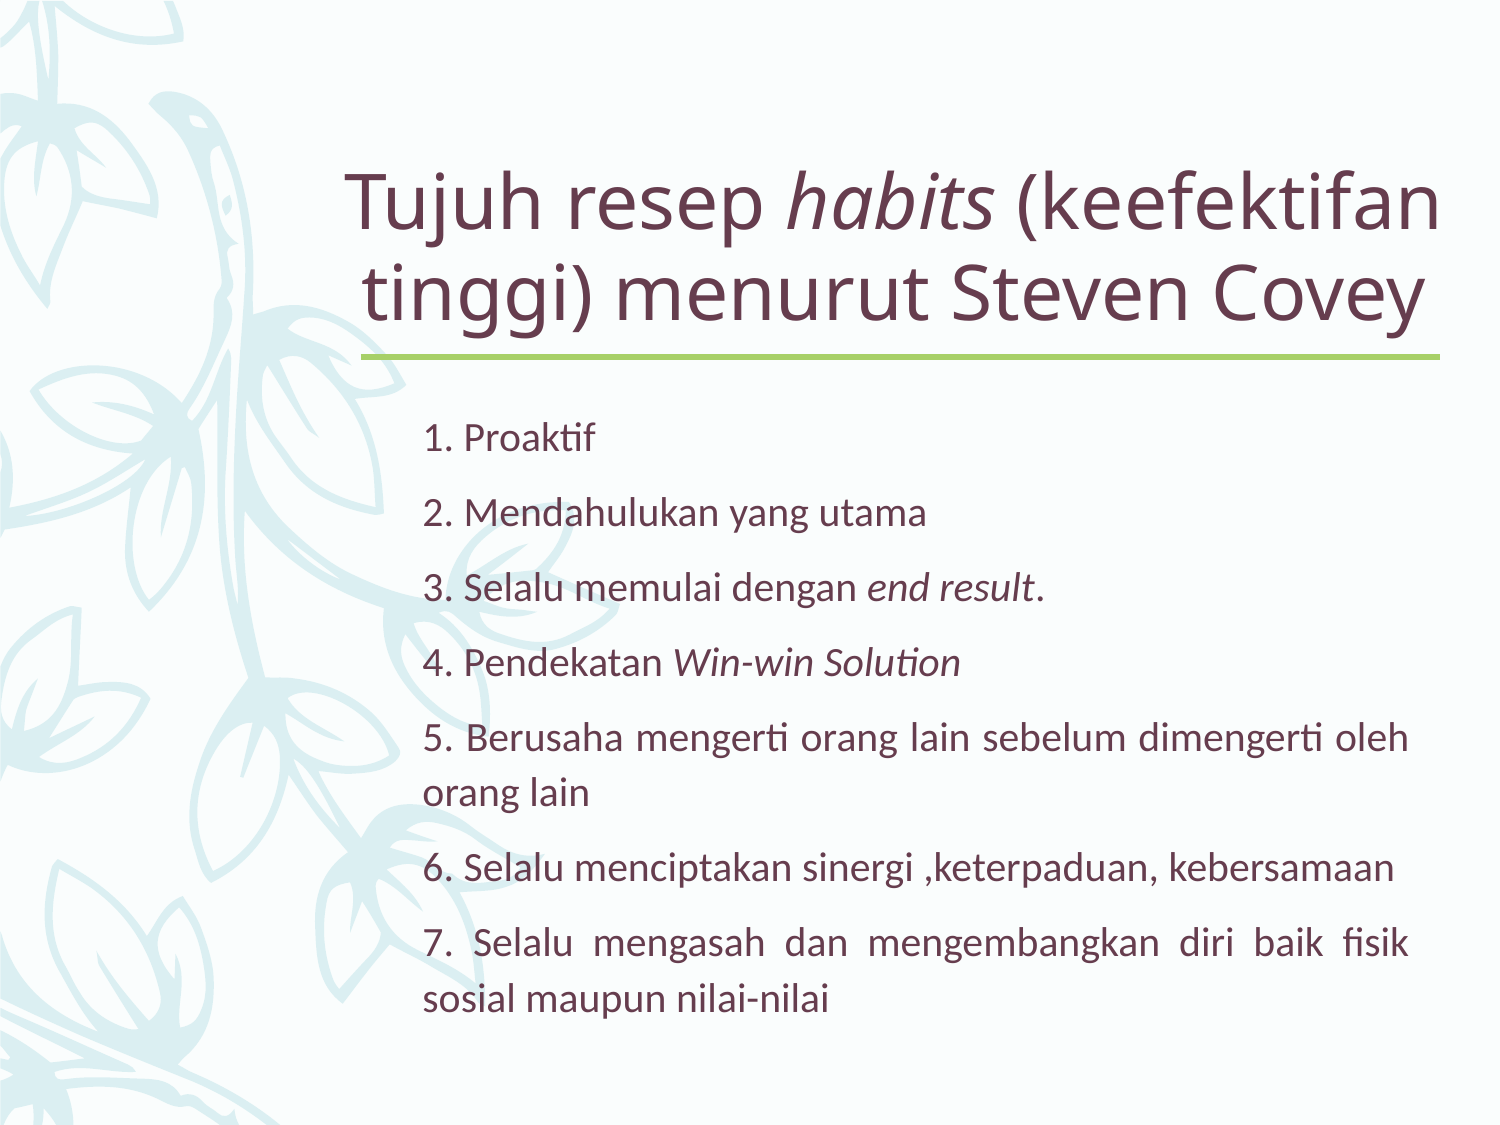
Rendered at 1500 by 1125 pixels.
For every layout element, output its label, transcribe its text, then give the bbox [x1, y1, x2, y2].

title Tujuh resep habits (keefektifan tinggi) menurut Steven Covey [312, 149, 1474, 350]
list 1. Proaktif 2. Mendahulukan yang utama 3. Selalu memulai dengan end result. 4. Pendekatan Win-win Solution 5. Berusaha mengerti orang lain sebelum dimengerti oleh orang lain 6. Selalu menciptakan sinergi ,keterpaduan, kebersamaan 7. Selalu mengasah dan mengembangkan diri baik fisik sosial maupun nilai-nilai [407, 397, 1425, 922]
